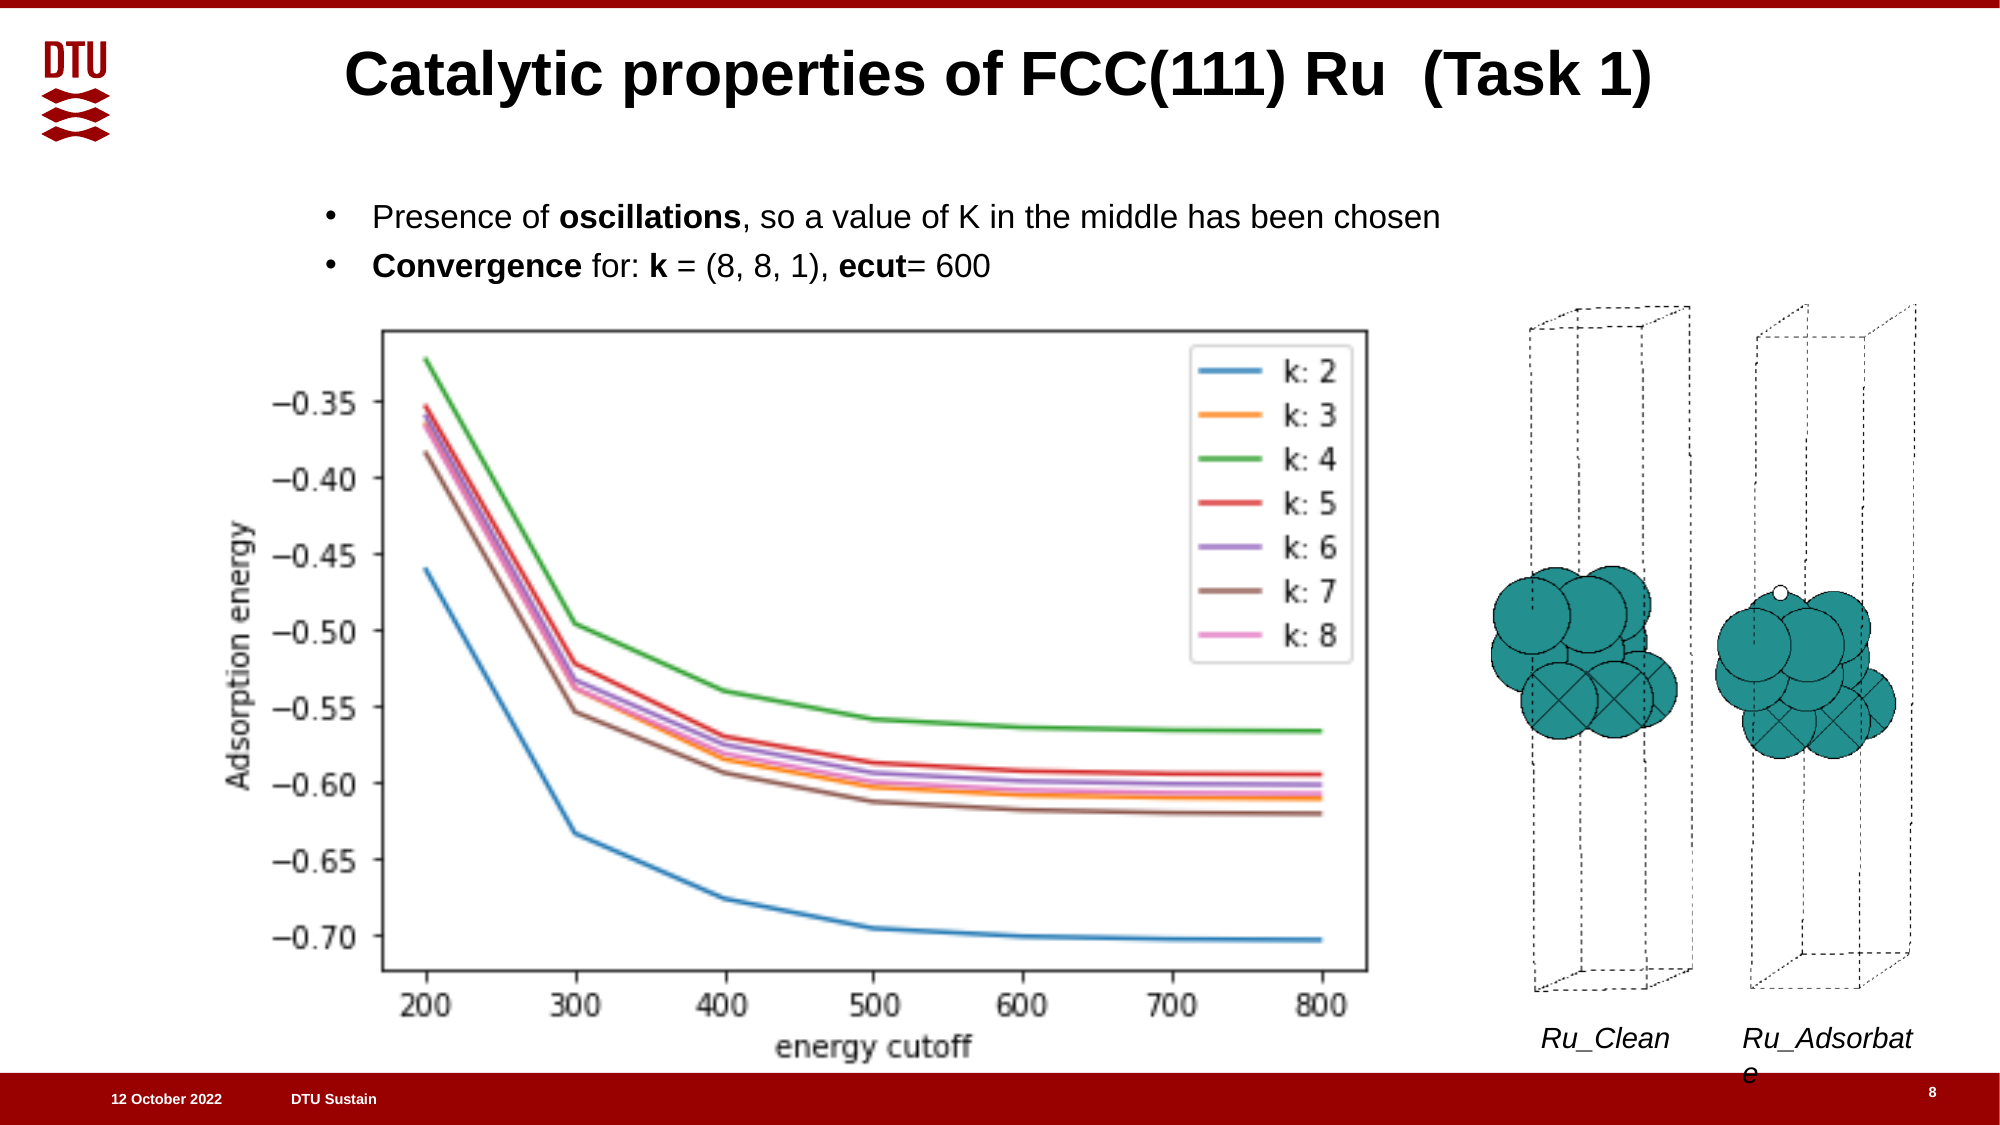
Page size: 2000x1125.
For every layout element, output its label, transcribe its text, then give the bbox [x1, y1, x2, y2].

title Catalytic properties of FCC(111) Ru (Task 1) [0, 0, 2000, 108]
picture [1491, 283, 1929, 1014]
text_box Ru_Adsorbate [1742, 1019, 1929, 1089]
picture [209, 312, 1384, 1082]
slide_number 8 [1928, 1065, 2000, 1118]
text_box Presence of oscillations, so a value of K in the middle has been chosen Convergence for: k = (8, 8, 1), ecut= 600 [325, 126, 1586, 333]
text_box Ru_Clean [1540, 1020, 1728, 1055]
